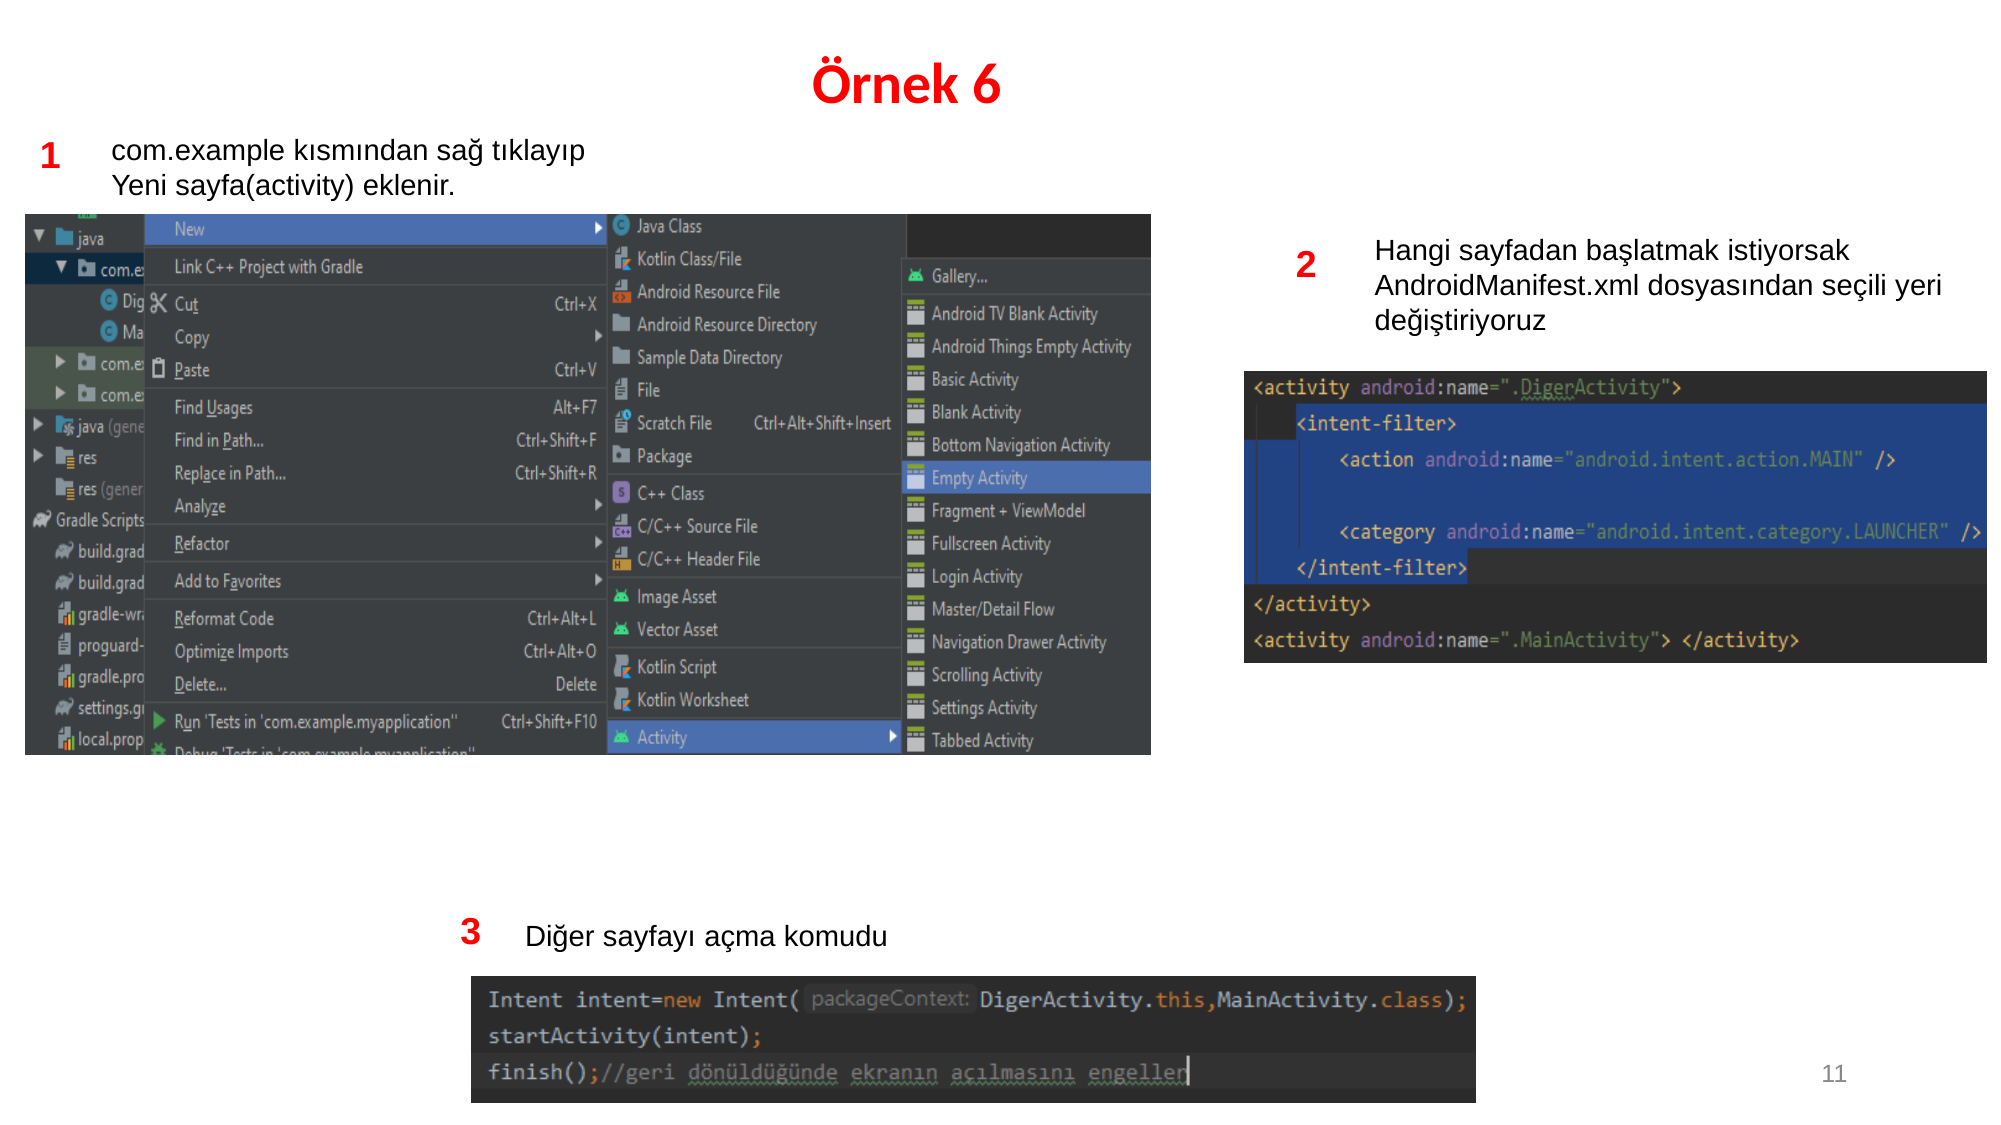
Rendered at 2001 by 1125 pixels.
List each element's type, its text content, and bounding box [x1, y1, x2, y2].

slide_number 11 [1481, 1042, 1863, 1103]
text_box 2 [1280, 232, 1333, 293]
text_box 3 [445, 899, 497, 960]
picture [24, 214, 1151, 756]
text_box Hangi sayfadan başlatmak istiyorsak AndroidManifest.xml dosyasından seçili yeri değiştiriyoruz [1359, 223, 1968, 344]
picture [1244, 371, 1987, 663]
text_box 1 [25, 124, 77, 184]
text_box com.example kısmından sağ tıklayıp Yeni sayfa(activity) eklenir. [96, 124, 813, 209]
text_box Örnek 6 [44, 46, 1770, 124]
picture [470, 975, 1477, 1103]
text_box Diğer sayfayı açma komudu [509, 909, 905, 960]
